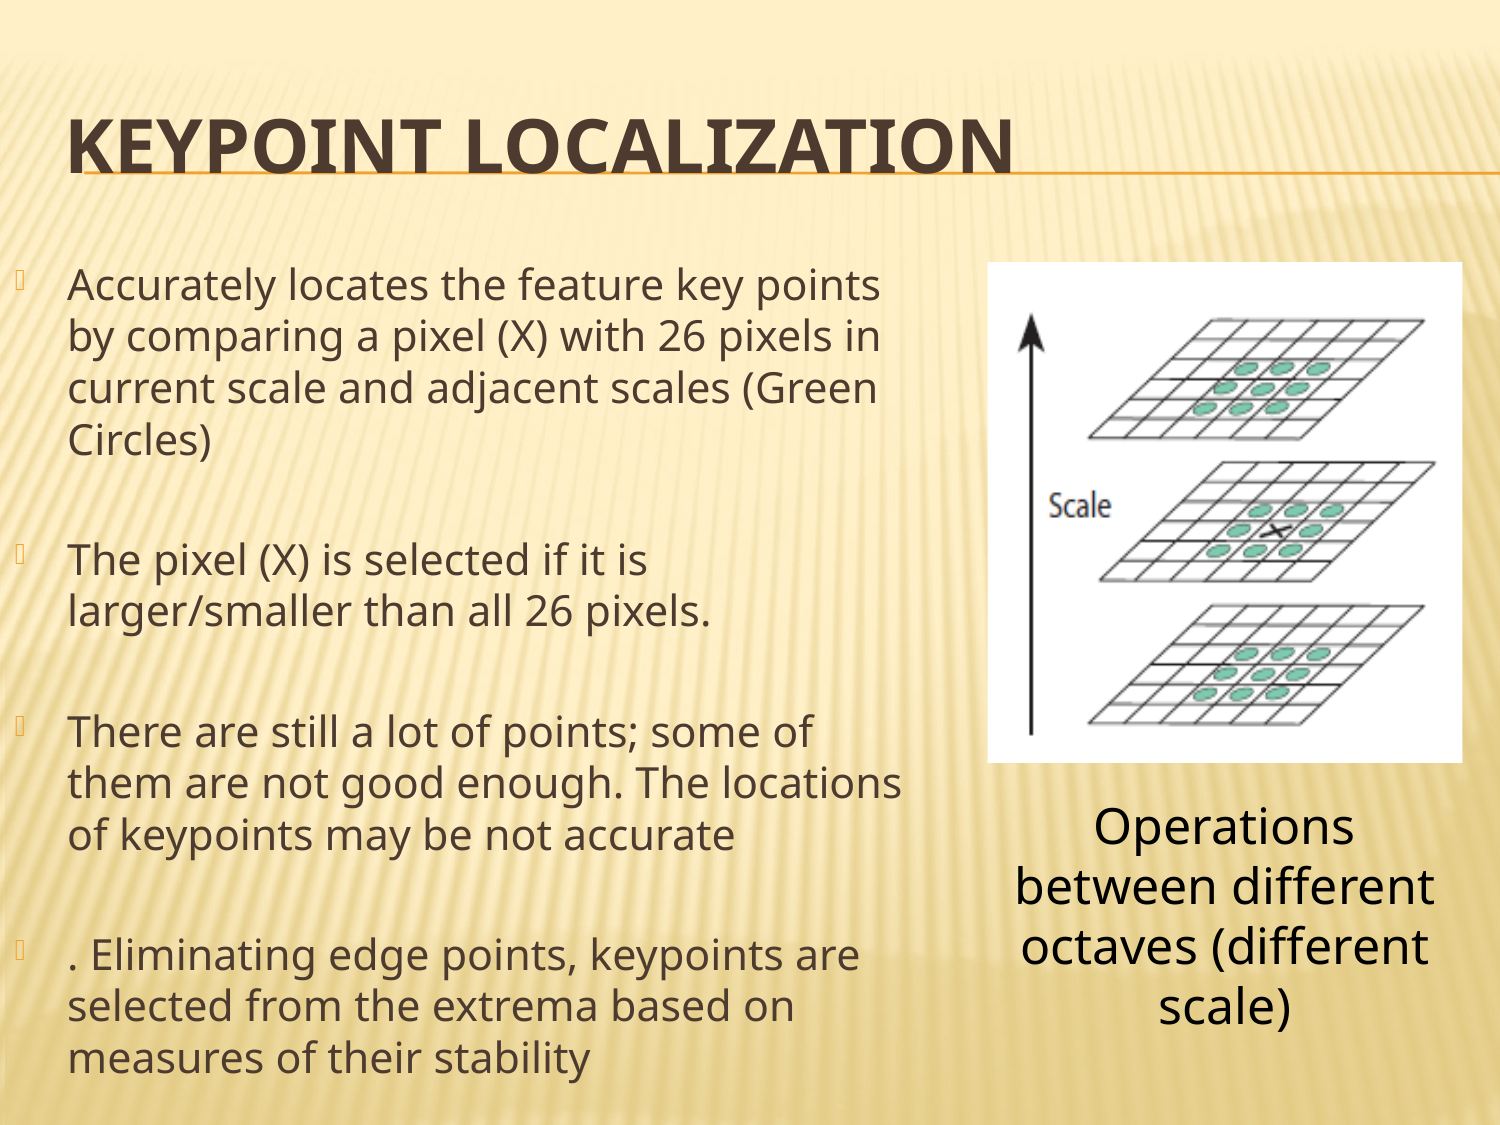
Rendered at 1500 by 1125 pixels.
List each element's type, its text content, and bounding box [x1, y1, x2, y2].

list Accurately locates the feature key points by comparing a pixel (X) with 26 pixels in current scale and adjacent scales (Green Circles) The pixel (X) is selected if it is larger/smaller than all 26 pixels. There are still a lot of points; some of them are not good enough. The locations of keypoints may be not accurate . Eliminating edge points, keypoints are selected from the extrema based on measures of their stability [0, 249, 925, 1100]
title Keypoint localization [50, 75, 1475, 213]
picture [987, 262, 1463, 763]
text_box Operations between different octaves (different scale) [987, 787, 1463, 1088]
